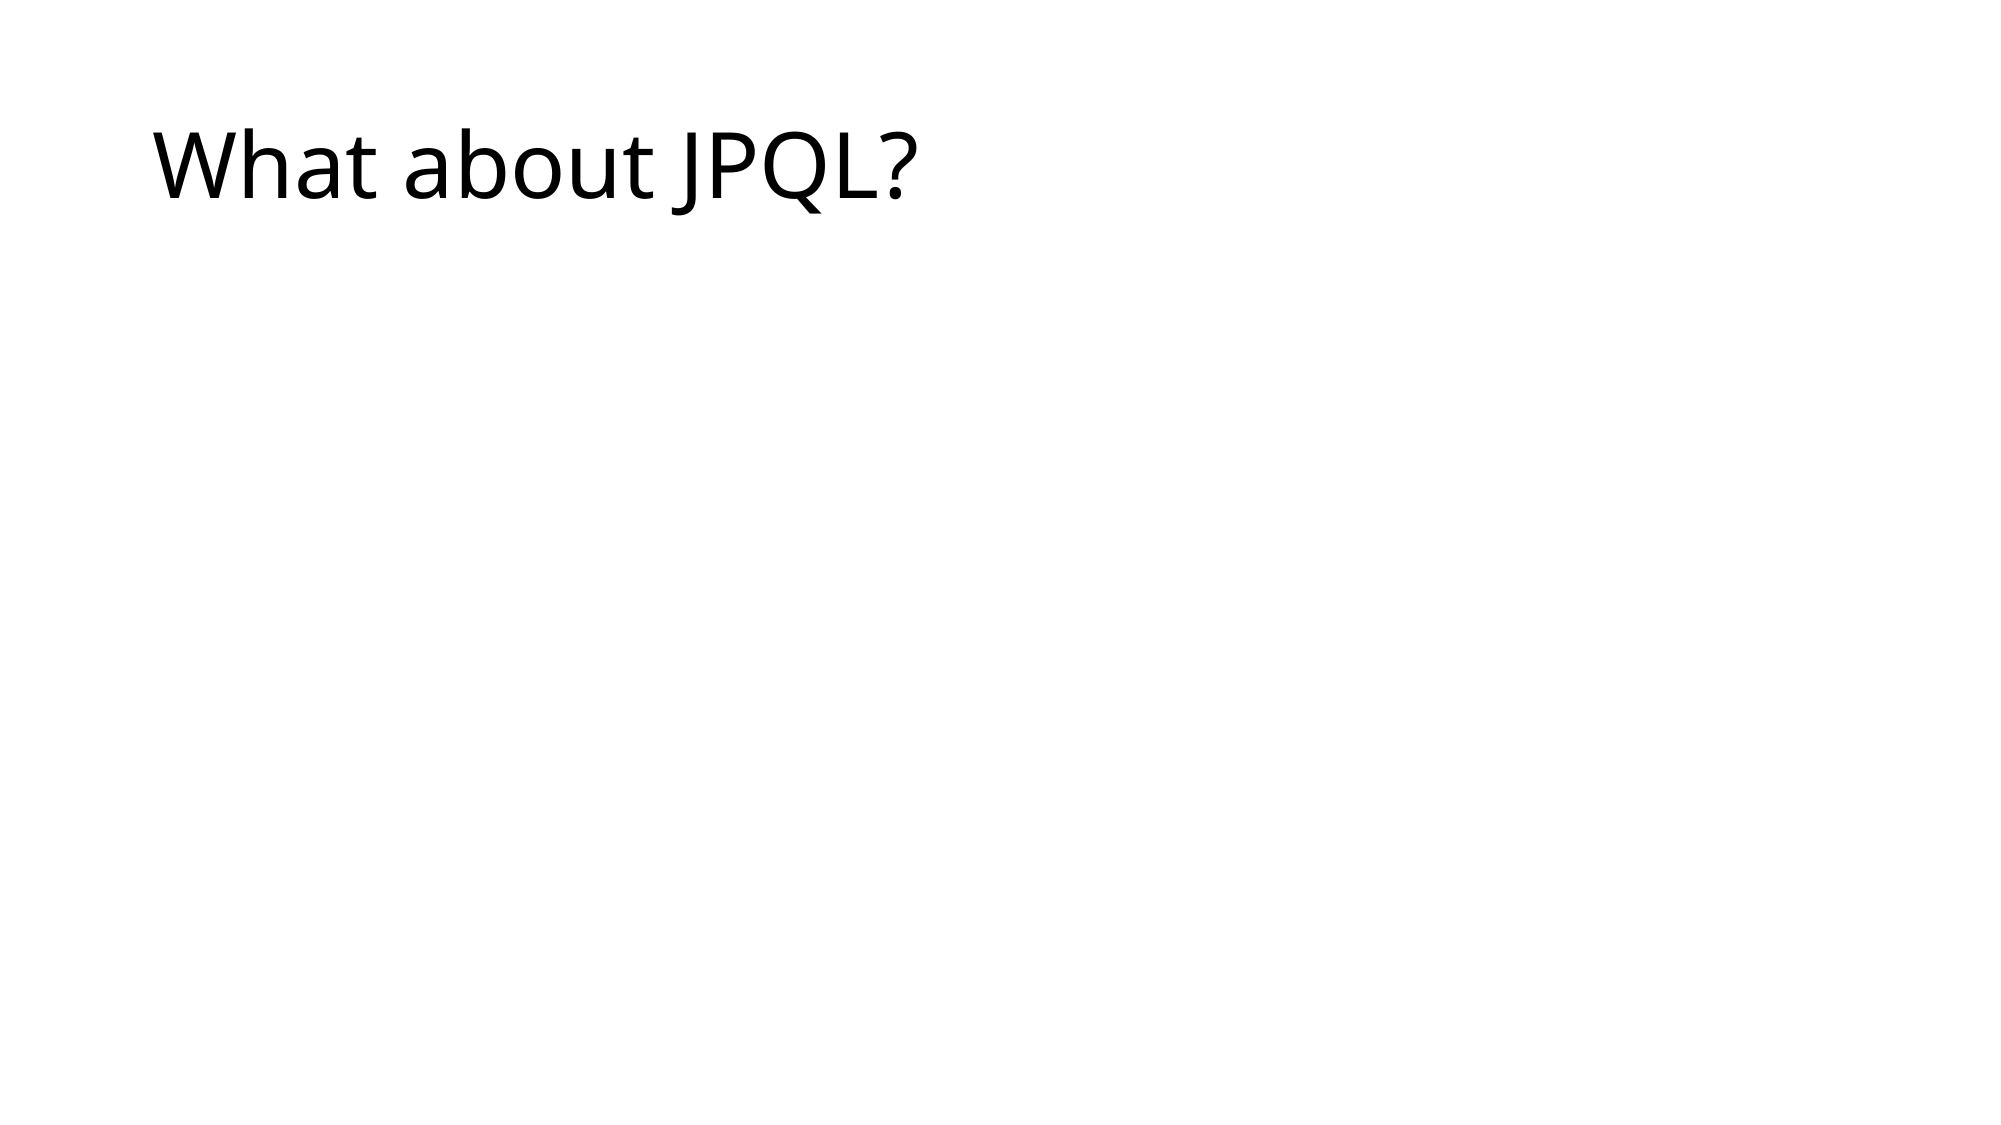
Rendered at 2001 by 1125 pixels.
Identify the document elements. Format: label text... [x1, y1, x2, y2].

title What about JPQL? [137, 59, 1863, 278]
